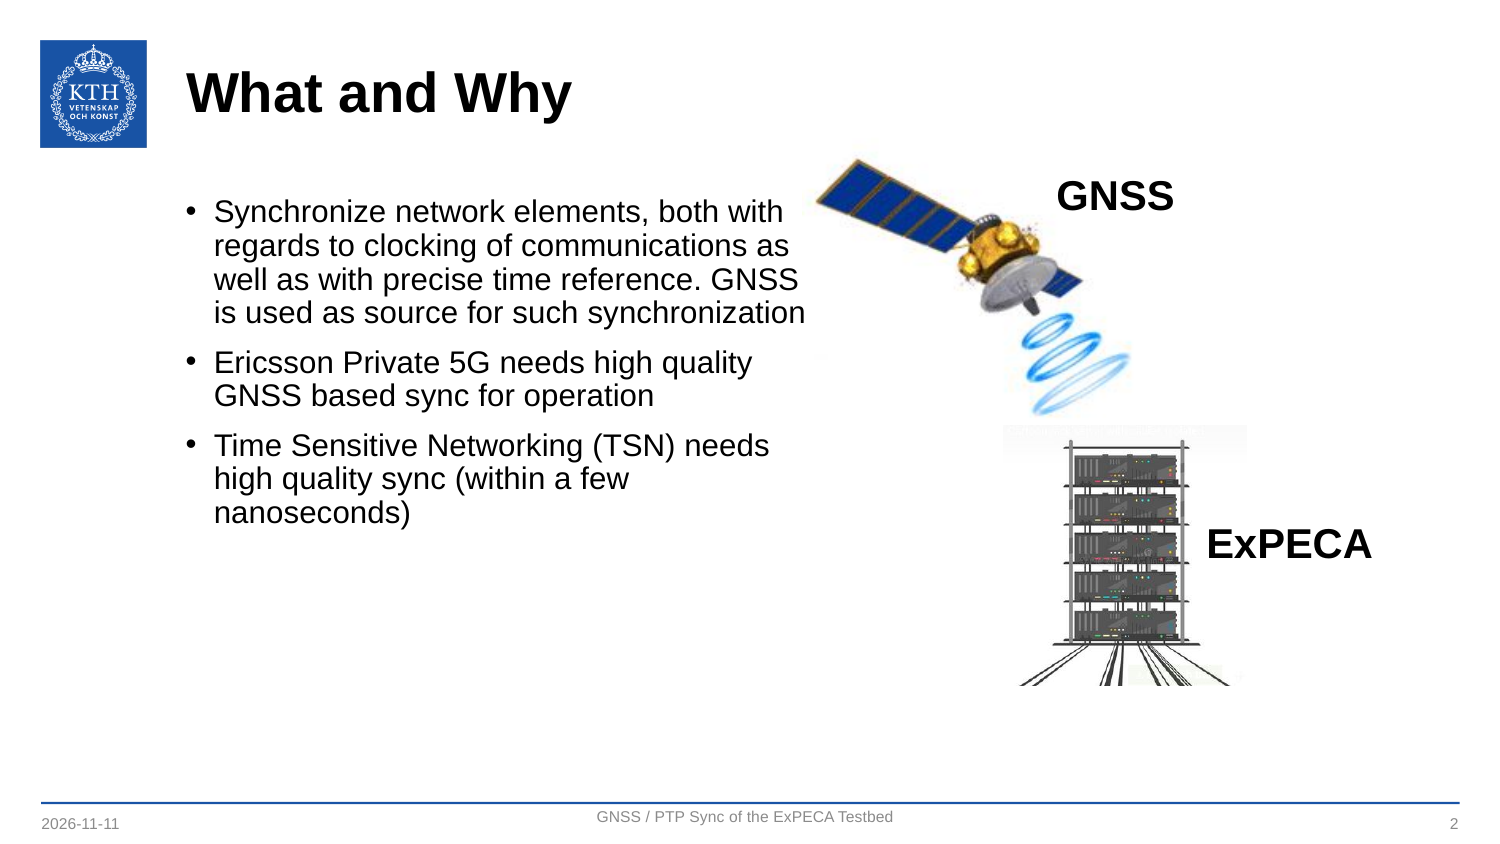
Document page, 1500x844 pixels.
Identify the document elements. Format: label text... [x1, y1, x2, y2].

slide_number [41, 804, 379, 843]
picture [40, 40, 147, 148]
list Synchronize network elements, both with regards to clocking of communications as well as with precise time reference. GNSS is used as source for such synchronization Ericsson Private 5G needs high quality GNSS based sync for operation Time Sensitive Networking (TSN) needs high quality sync (within a few nanoseconds) [185, 195, 809, 777]
slide_number 2 [1121, 804, 1459, 843]
text_box GNSS [1141, 168, 1175, 219]
text_box GNSS / PTP Sync of the ExPECA Testbed [491, 799, 999, 838]
picture [802, 114, 1247, 686]
title What and Why [185, 41, 1460, 148]
text_box ExPECA [1247, 516, 1374, 567]
